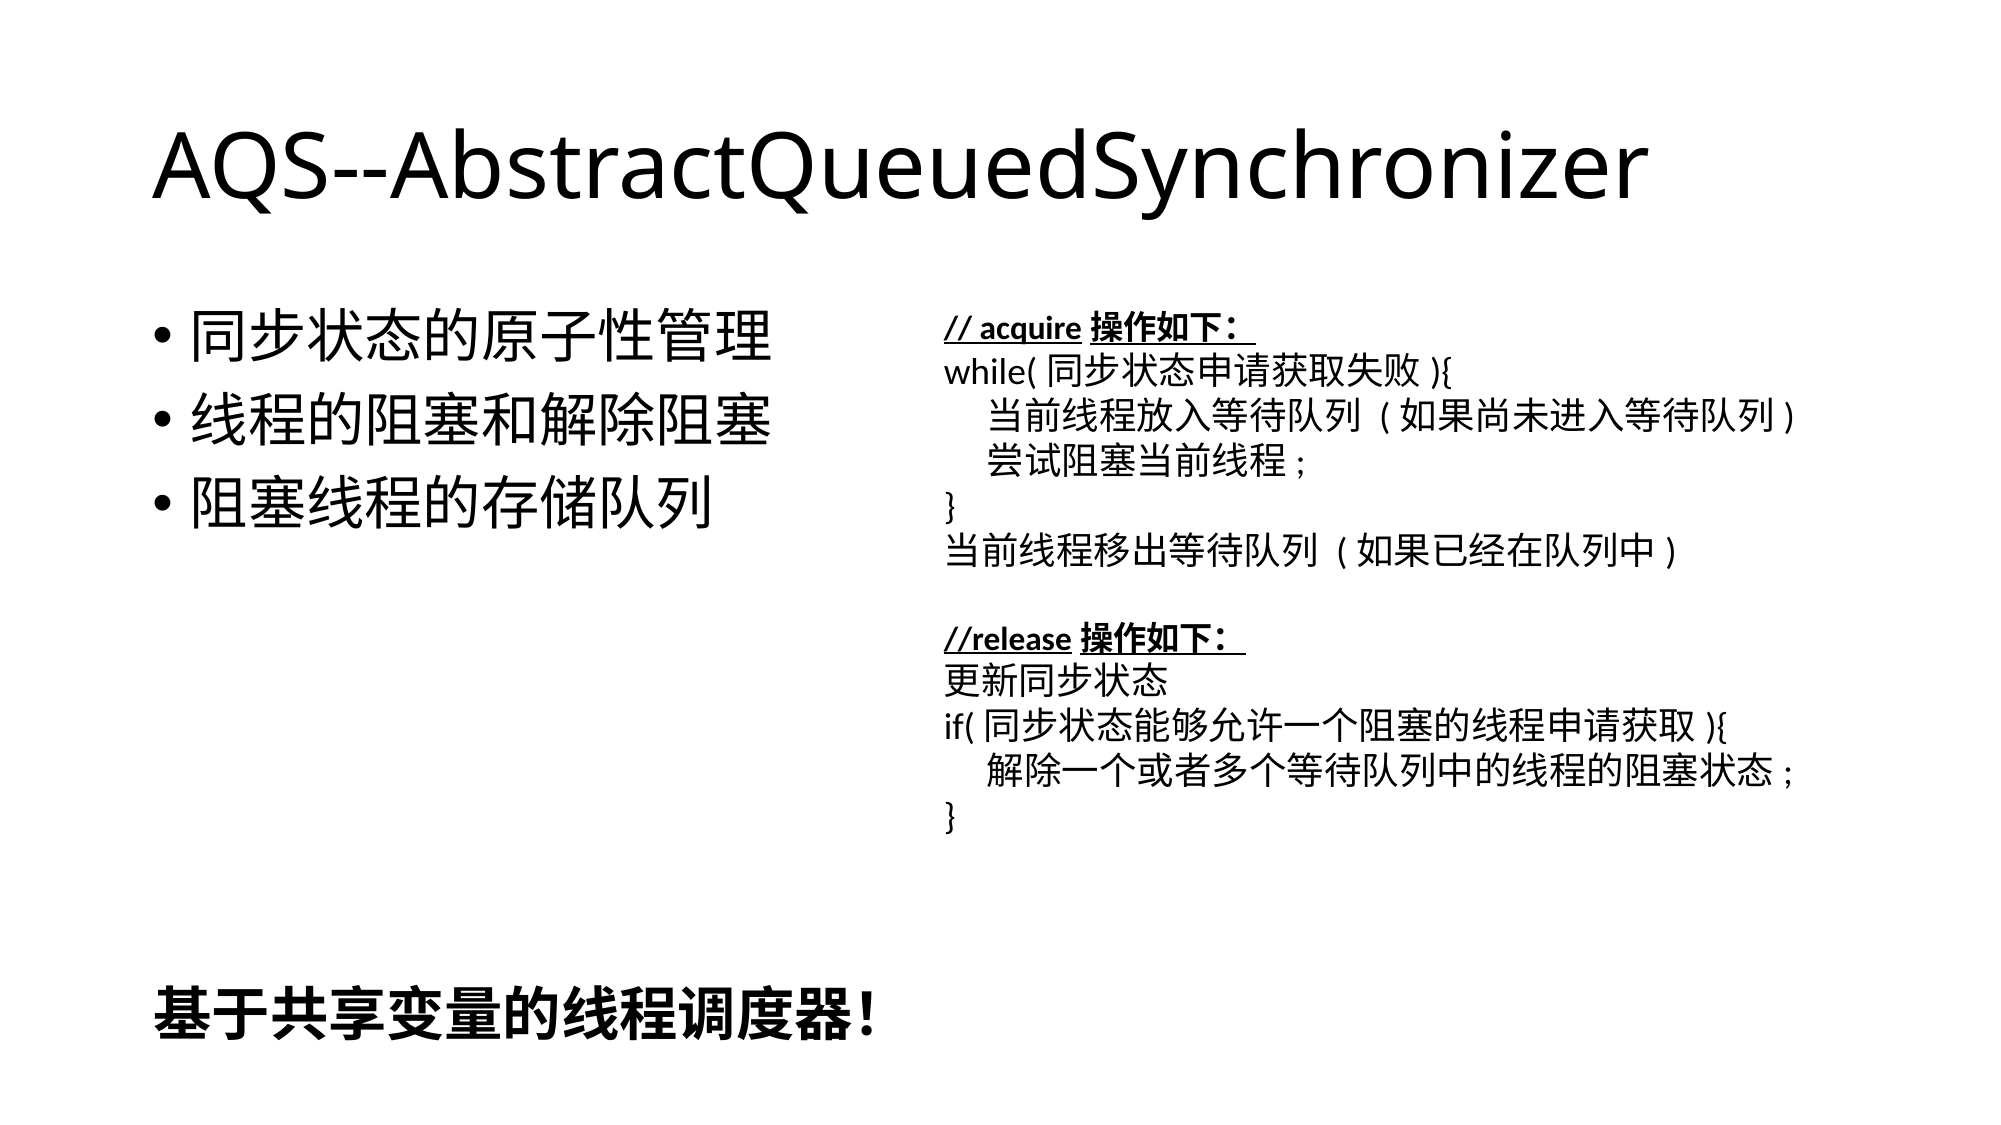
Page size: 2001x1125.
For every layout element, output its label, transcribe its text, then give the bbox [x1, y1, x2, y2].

title AQS--AbstractQueuedSynchronizer [137, 59, 1863, 278]
list 同步状态的原子性管理 线程的阻塞和解除阻塞 阻塞线程的存储队列 [137, 299, 905, 620]
text_box 基于共享变量的线程调度器！ [138, 969, 926, 1055]
text_box // acquire操作如下： while(同步状态申请获取失败){ 当前线程放入等待队列 (如果尚未进入等待队列) 尝试阻塞当前线程; } 当前线程移出等待队列 (如果已经在队列中) //release操作如下： 更新同步状态 if(同步状态能够允许一个阻塞的线程申请获取){ 解除一个或者多个等待队列中的线程的阻塞状态; } [928, 299, 1922, 844]
